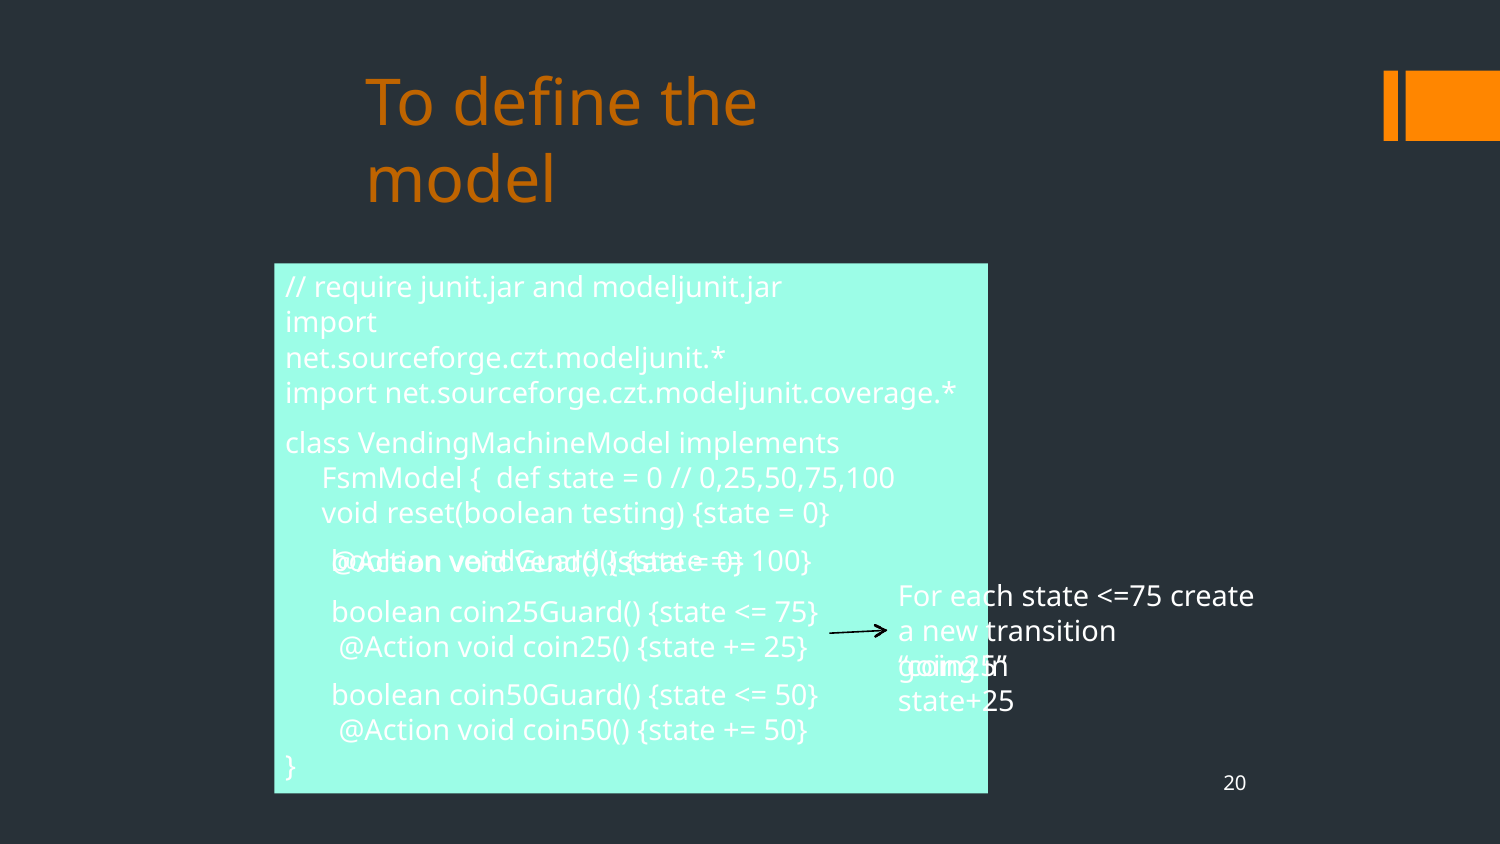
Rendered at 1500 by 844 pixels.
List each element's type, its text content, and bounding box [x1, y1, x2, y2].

text_box 20 [1221, 768, 1248, 795]
text_box For each state <=75 create [896, 575, 1257, 612]
text_box a new transition “coin25” [896, 610, 1225, 683]
text_box going in state+25 [896, 645, 1130, 718]
text_box // require junit.jar and modeljunit.jar import net.sourceforge.czt.modeljunit.* import net.sourceforge.czt.modeljunit.coverage.* class VendingMachineModel implements FsmModel { def state = 0 // 0,25,50,75,100 void reset(boolean testing) {state = 0} boolean vendGuard() {state == 100} [283, 267, 965, 578]
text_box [829, 623, 888, 638]
text_box [274, 263, 988, 794]
text_box } [283, 745, 301, 783]
text_box @Action void vend() {state = 0} boolean coin25Guard() {state <= 75} @Action void coin25() {state += 25} boolean coin50Guard() {state <= 50} @Action void coin50() {state += 50} [329, 527, 823, 747]
title To define the model [363, 59, 941, 216]
